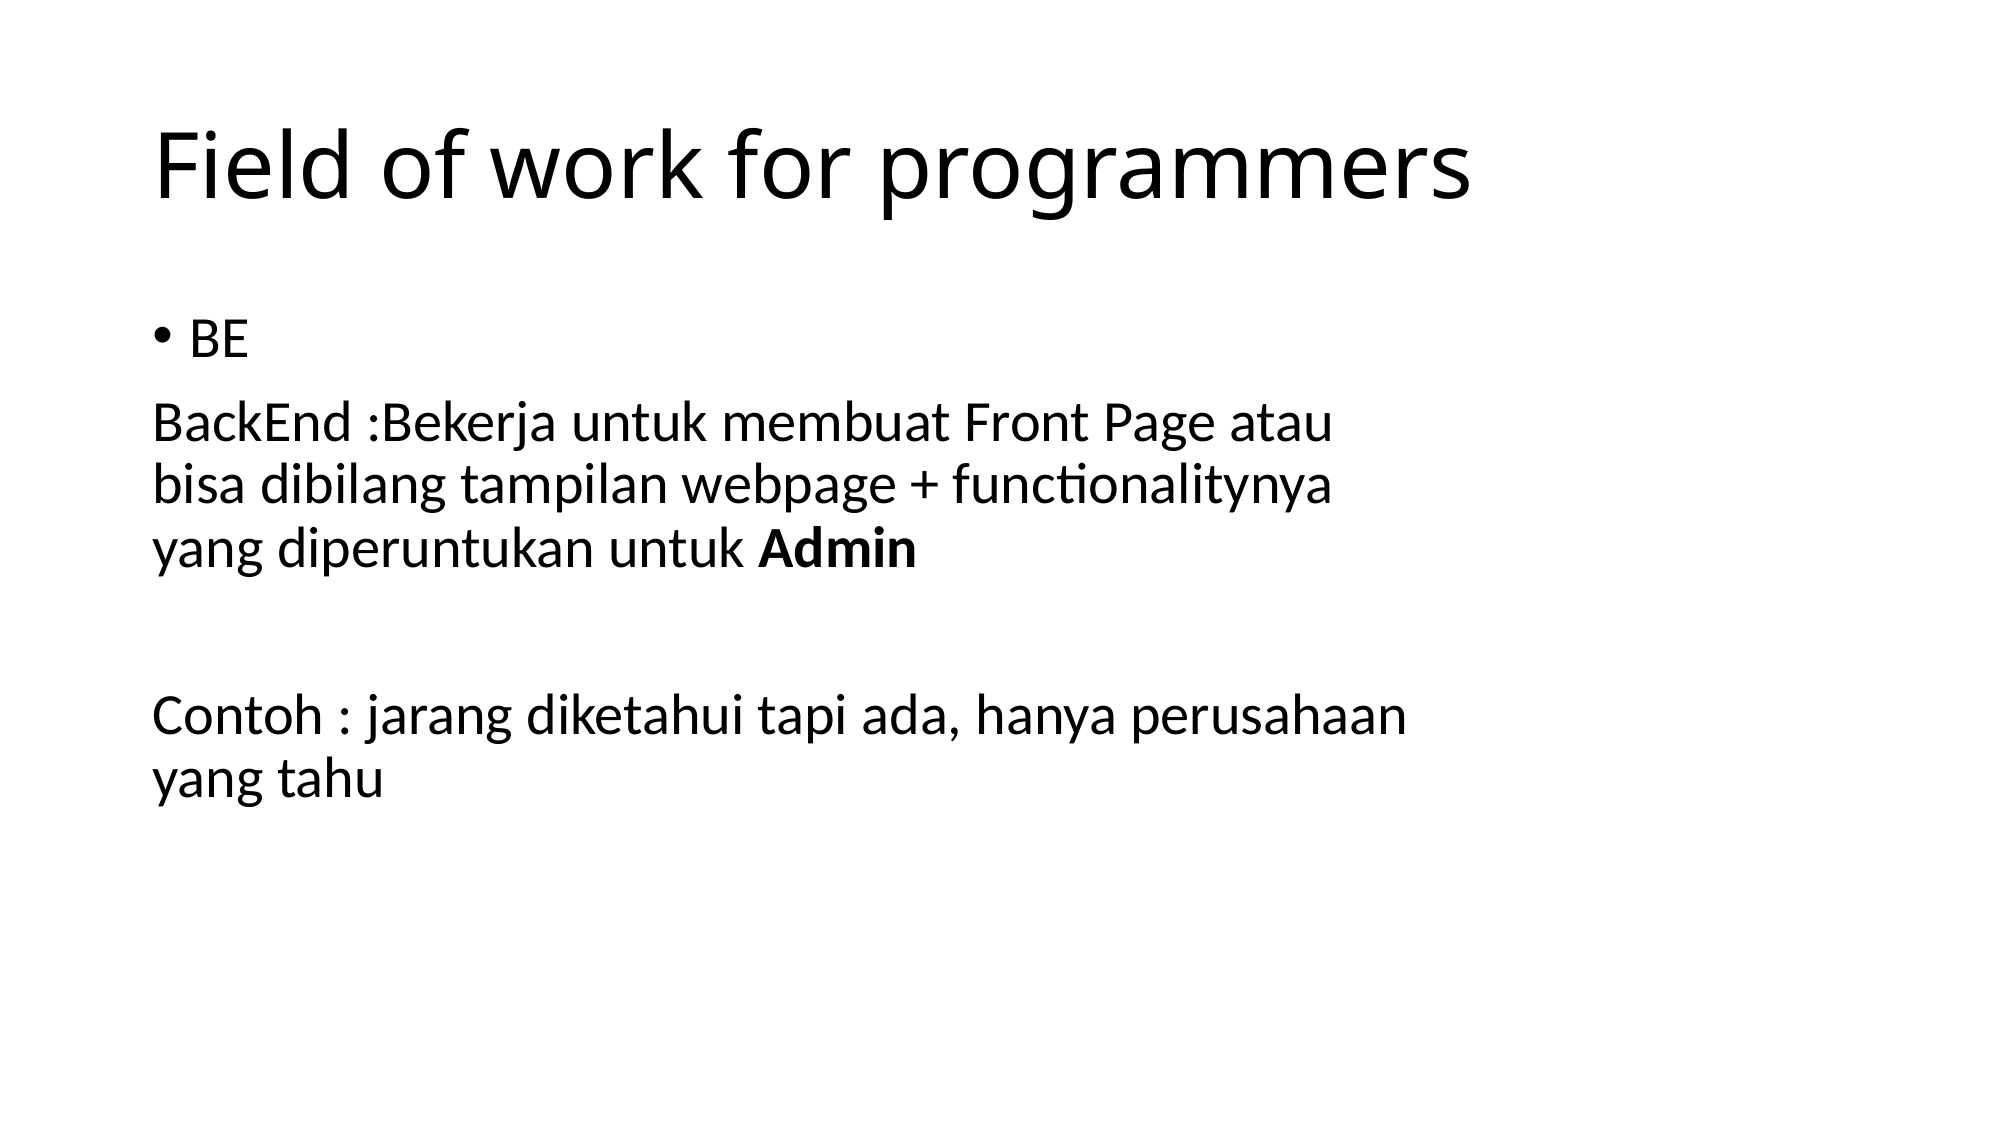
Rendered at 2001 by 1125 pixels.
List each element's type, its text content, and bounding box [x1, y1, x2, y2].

list BE BackEnd :Bekerja untuk membuat Front Page atau bisa dibilang tampilan webpage + functionalitynya yang diperuntukan untuk Admin Contoh : jarang diketahui tapi ada, hanya perusahaan yang tahu [137, 299, 1441, 1014]
title Field of work for programmers [137, 59, 1863, 278]
